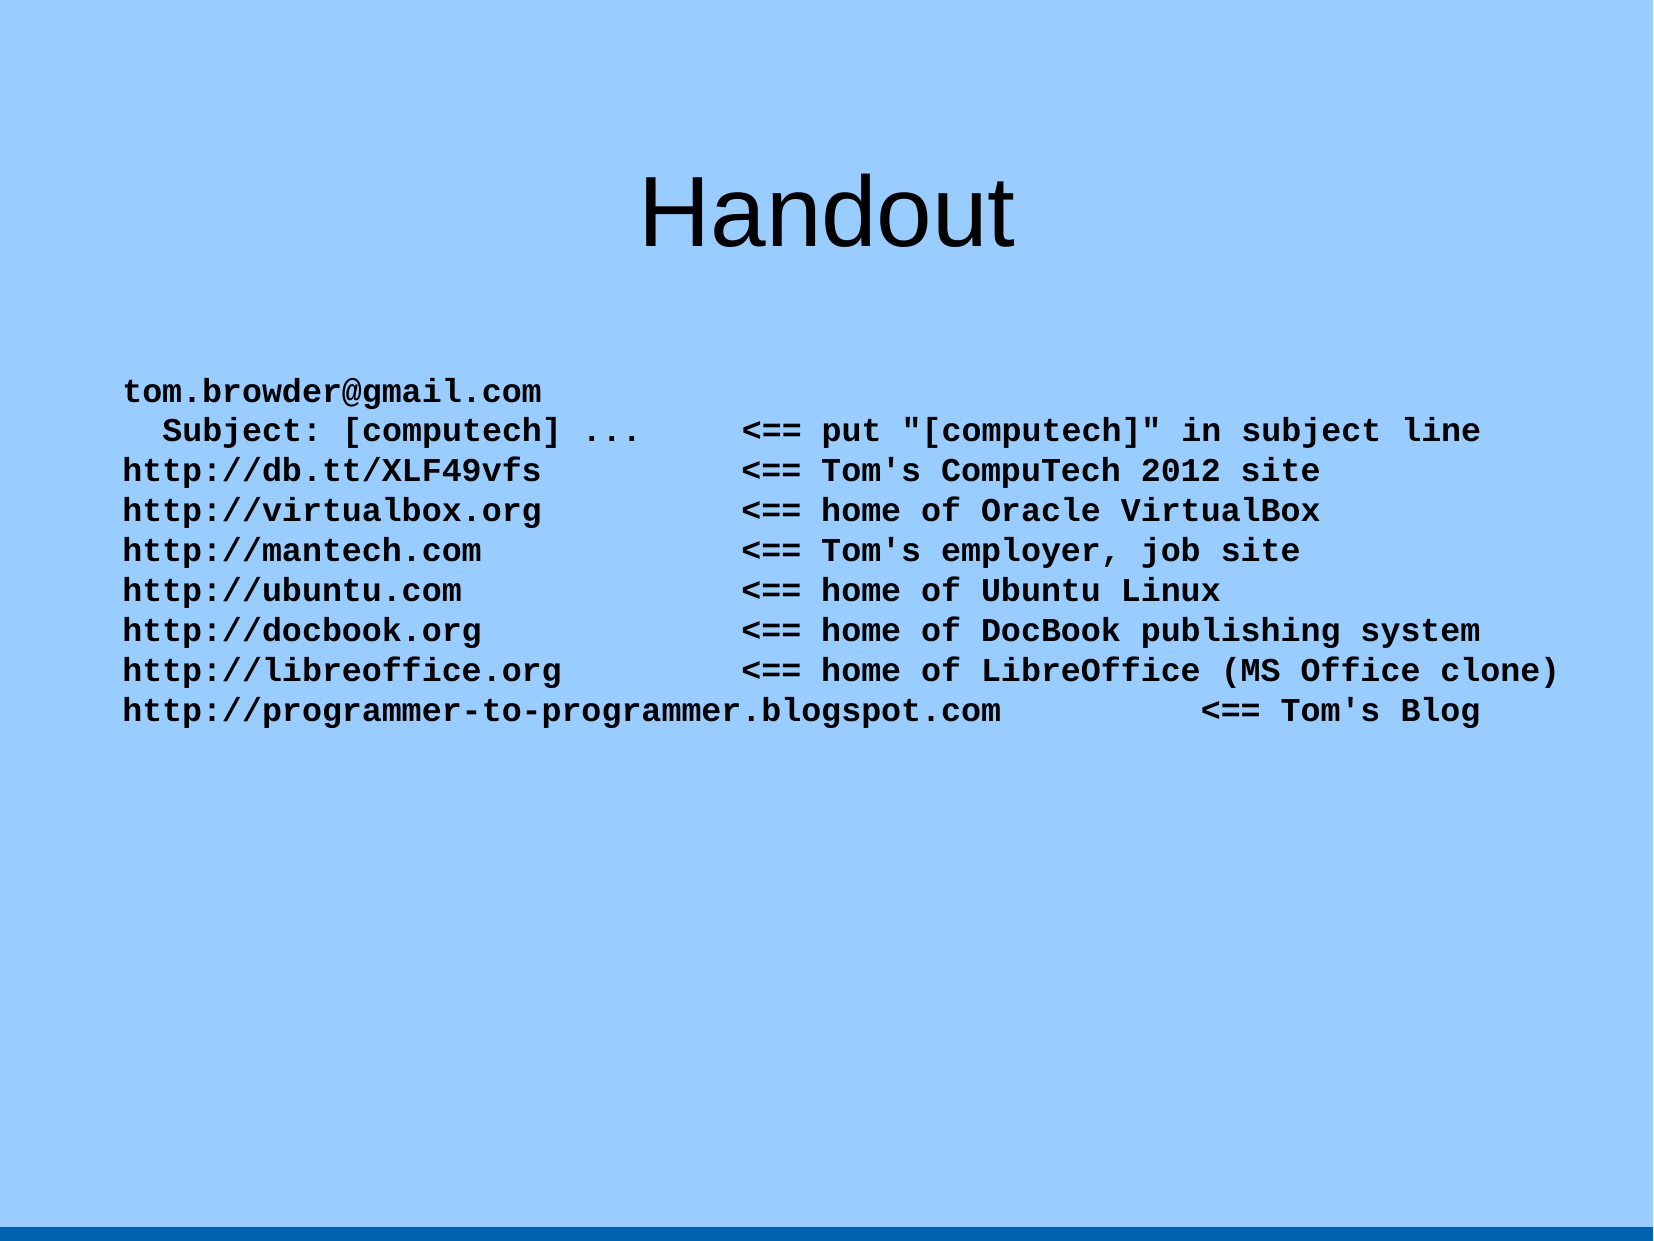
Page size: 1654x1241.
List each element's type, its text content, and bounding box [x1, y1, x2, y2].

text_box Handout [121, 102, 1533, 310]
text_box tom.browder@gmail.com Subject: [computech] ... <== put "[computech]" in subject line http://db.tt/XLF49vfs <== Tom's CompuTech 2012 site http://virtualbox.org <== home of Oracle VirtualBox http://mantech.com <== Tom's employer, job site http://ubuntu.com <== home of Ubuntu Linux http://docbook.org <== home of DocBook publishing system http://libreoffice.org <== home of LibreOffice (MS Office clone) http://programmer-to-programmer.blogspot.com <== Tom's Blog [122, 368, 1585, 943]
